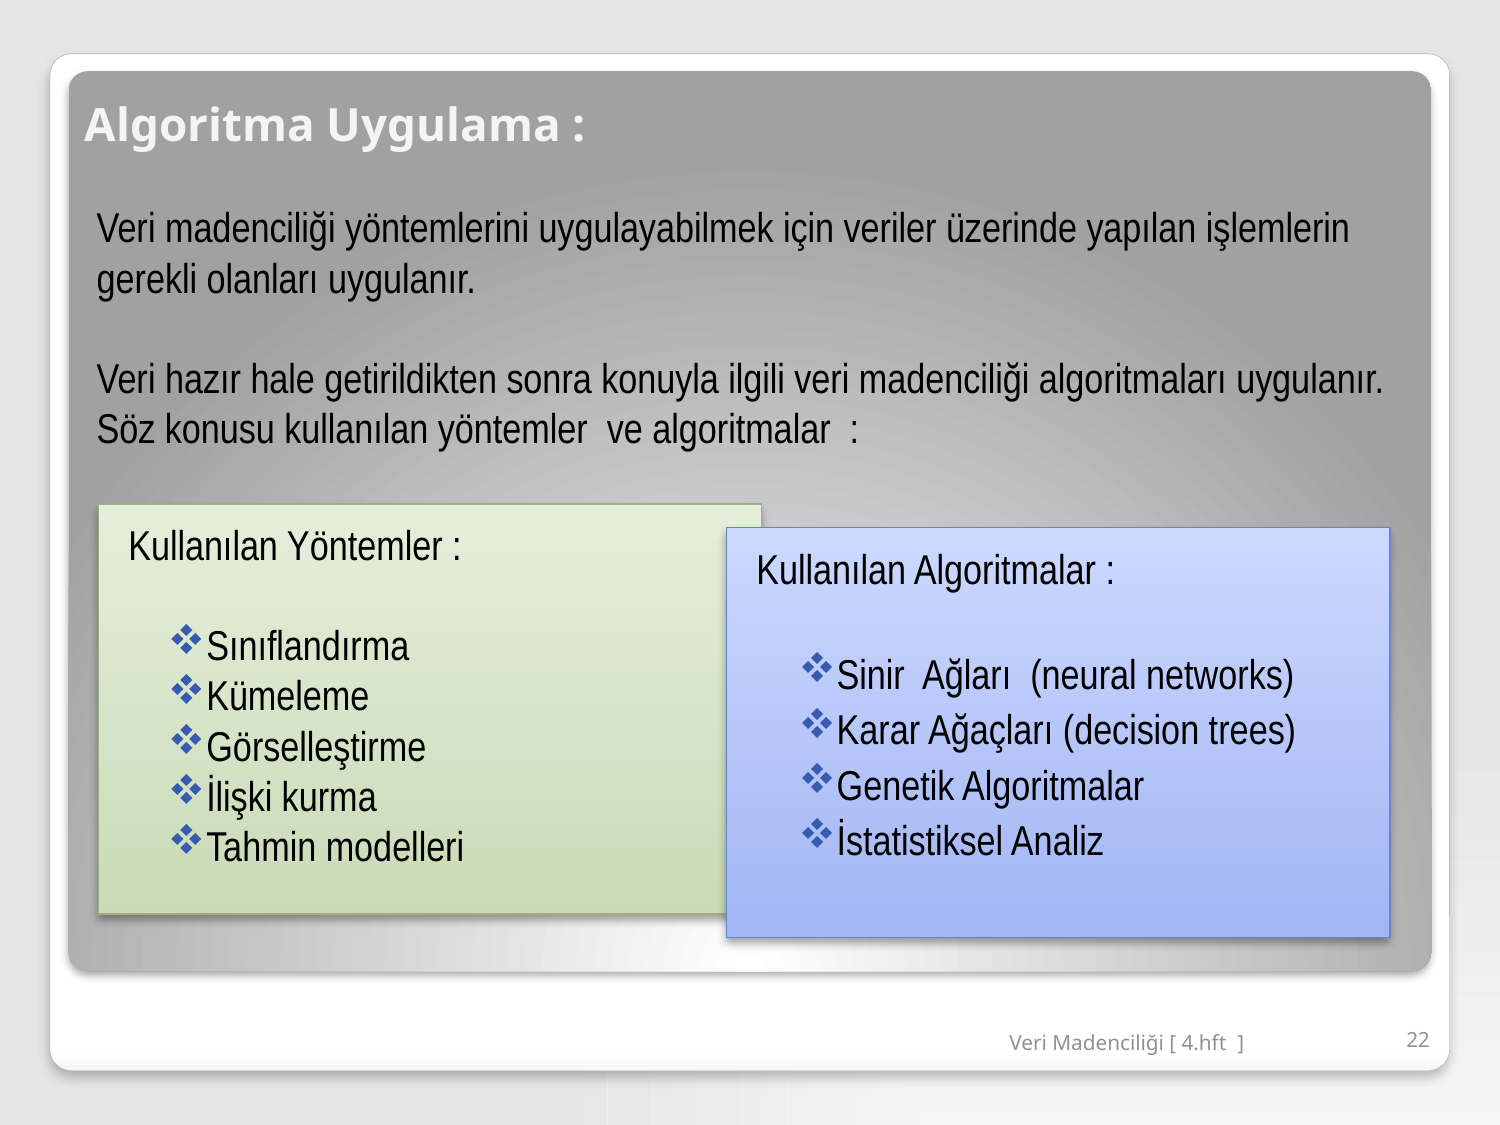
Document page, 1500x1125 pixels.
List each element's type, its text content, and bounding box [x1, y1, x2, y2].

text_box Veri madenciliği yöntemlerini uygulayabilmek için veriler üzerinde yapılan işlemlerin gerekli olanları uygulanır. Veri hazır hale getirildikten sonra konuyla ilgili veri madenciliği algoritmaları uygulanır. Söz konusu kullanılan yöntemler ve algoritmalar : [81, 193, 1430, 659]
slide_number 22 [1370, 1002, 1445, 1063]
text_box Kullanılan Yöntemler : Sınıflandırma Kümeleme Görselleştirme İlişki kurma Tahmin modelleri [98, 503, 762, 915]
list Kullanılan Algoritmalar : Sinir Ağları (neural networks) Karar Ağaçları (decision trees) Genetik Algoritmalar İstatistiksel Analiz [726, 527, 1391, 938]
footer Veri Madenciliği [ 4.hft ] [994, 1002, 1370, 1063]
title Algoritma Uygulama : [70, 70, 1413, 159]
